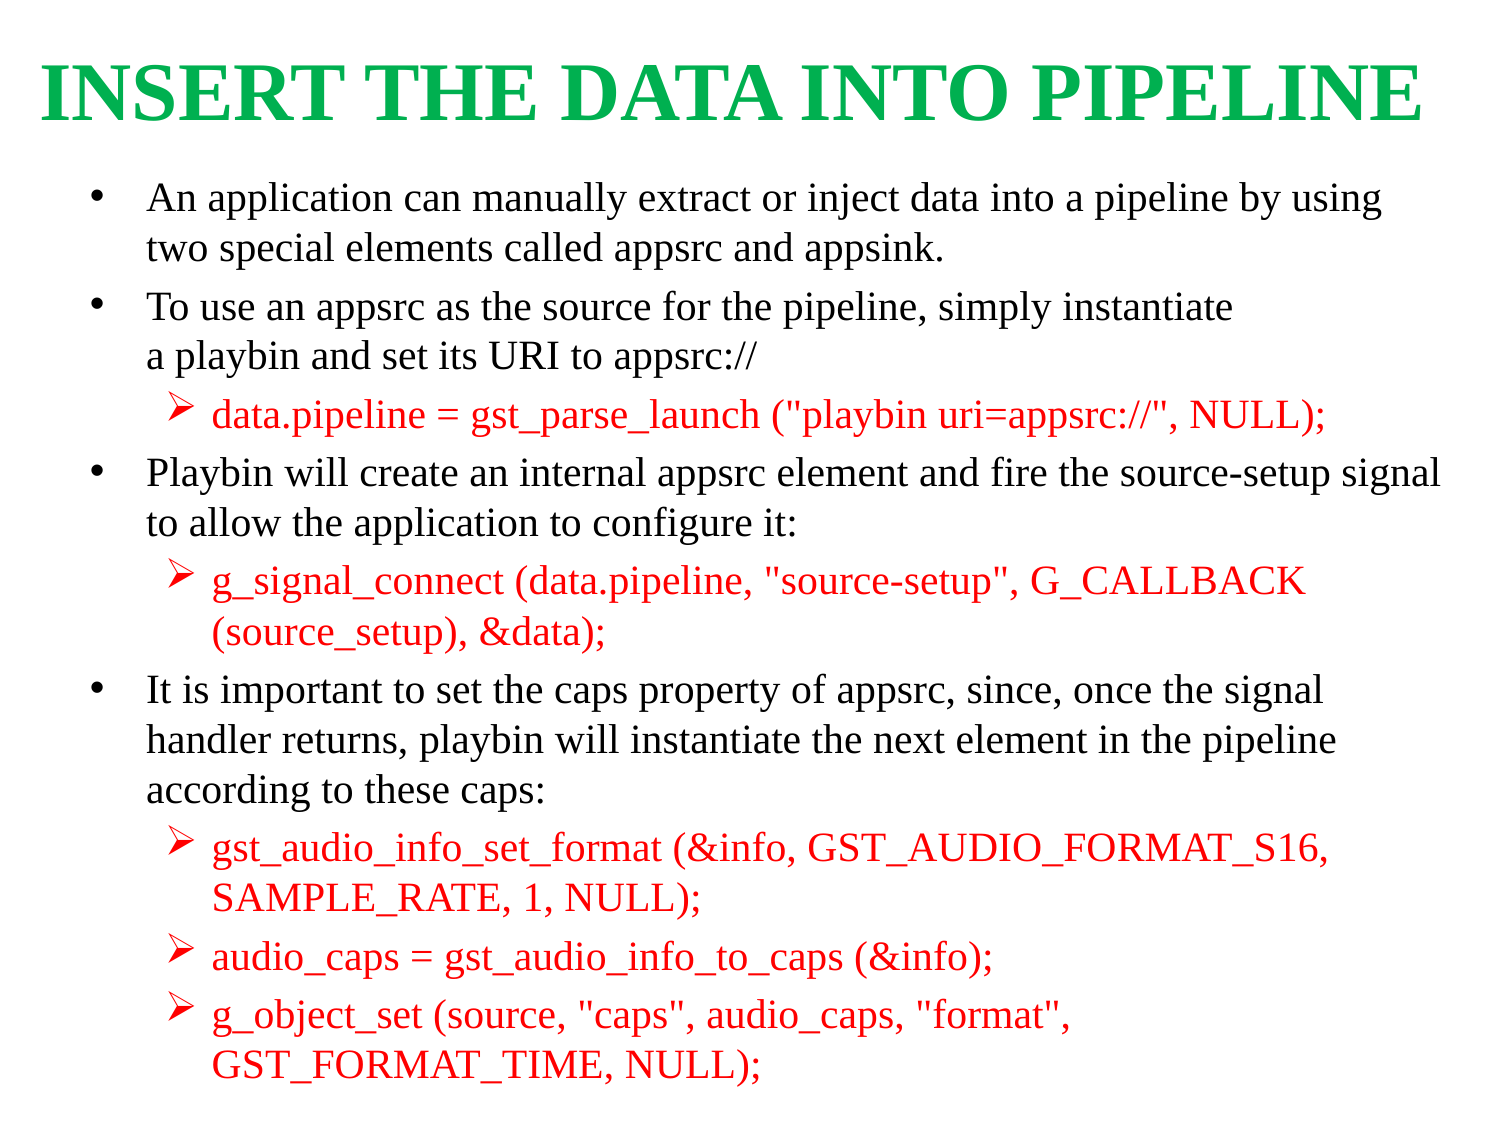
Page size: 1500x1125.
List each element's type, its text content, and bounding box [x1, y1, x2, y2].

text_box INSERT THE DATA INTO PIPELINE [24, 0, 1500, 175]
text_box An application can manually extract or inject data into a pipeline by using two special elements called appsrc and appsink. To use an appsrc as the source for the pipeline, simply instantiate a playbin and set its URI to appsrc:// data.pipeline = gst_parse_launch ("playbin uri=appsrc://", NULL); Playbin will create an internal appsrc element and fire the source-setup signal to allow the application to configure it: g_signal_connect (data.pipeline, "source-setup", G_CALLBACK (source_setup), &data); It is important to set the caps property of appsrc, since, once the signal handler returns, playbin will instantiate the next element in the pipeline according to these caps: gst_audio_info_set_format (&info, GST_AUDIO_FORMAT_S16, SAMPLE_RATE, 1, NULL); audio_caps = gst_audio_info_to_caps (&info); g_object_set (source, "caps", audio_caps, "format", GST_FORMAT_TIME, NULL); [74, 162, 1463, 1125]
